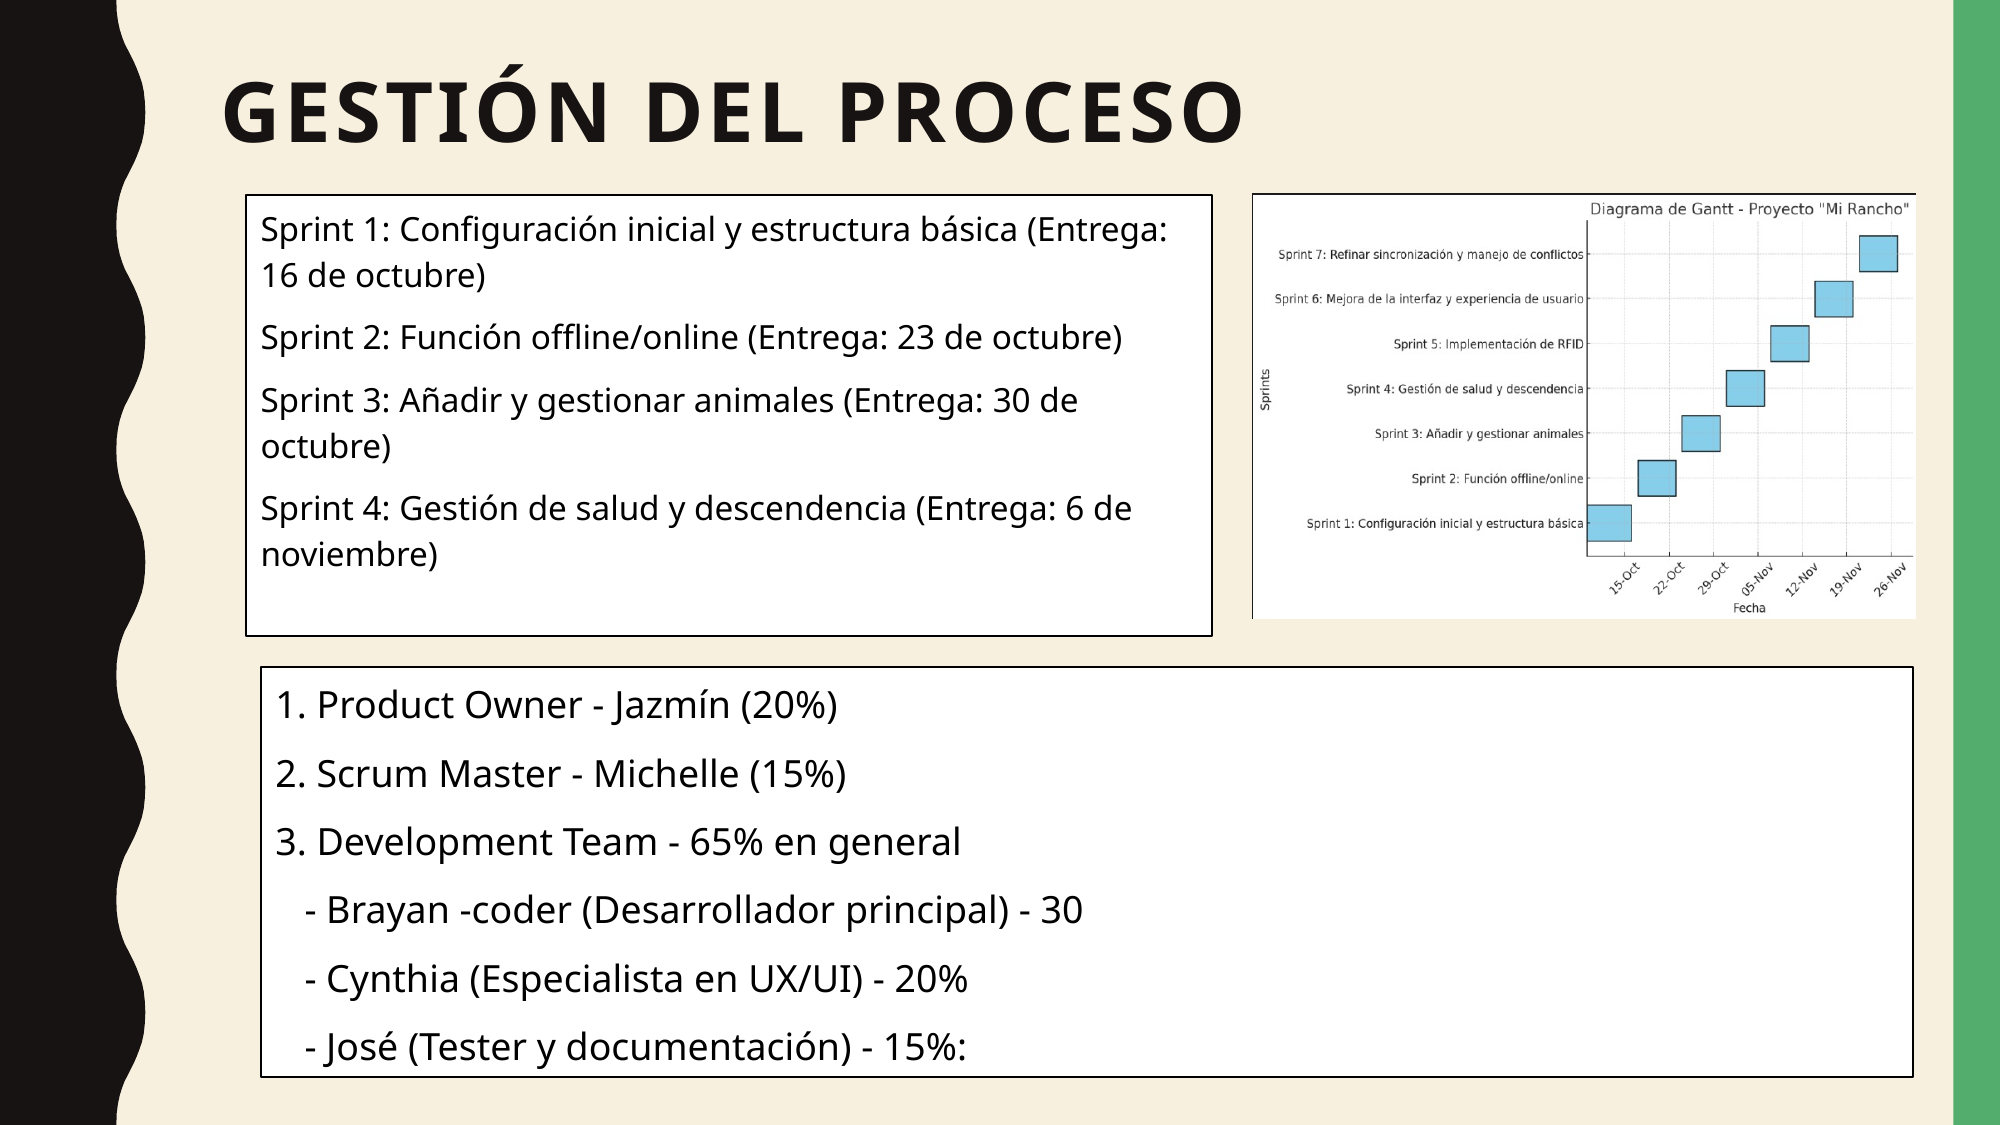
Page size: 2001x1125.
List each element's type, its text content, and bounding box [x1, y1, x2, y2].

text_box 1. Product Owner - Jazmín (20%) 2. Scrum Master - Michelle (15%) 3. Development Team - 65% en general - Brayan -coder (Desarrollador principal) - 30 - Cynthia (Especialista en UX/UI) - 20% - José (Tester y documentación) - 15%: [260, 666, 1914, 1078]
picture [1252, 193, 1916, 619]
title Gestión del Proceso [205, 62, 1875, 308]
text_box Sprint 1: Configuración inicial y estructura básica (Entrega: 16 de octubre) Sprint 2: Función offline/online (Entrega: 23 de octubre) Sprint 3: Añadir y gestionar animales (Entrega: 30 de octubre) Sprint 4: Gestión de salud y descendencia (Entrega: 6 de noviembre) [245, 194, 1213, 637]
